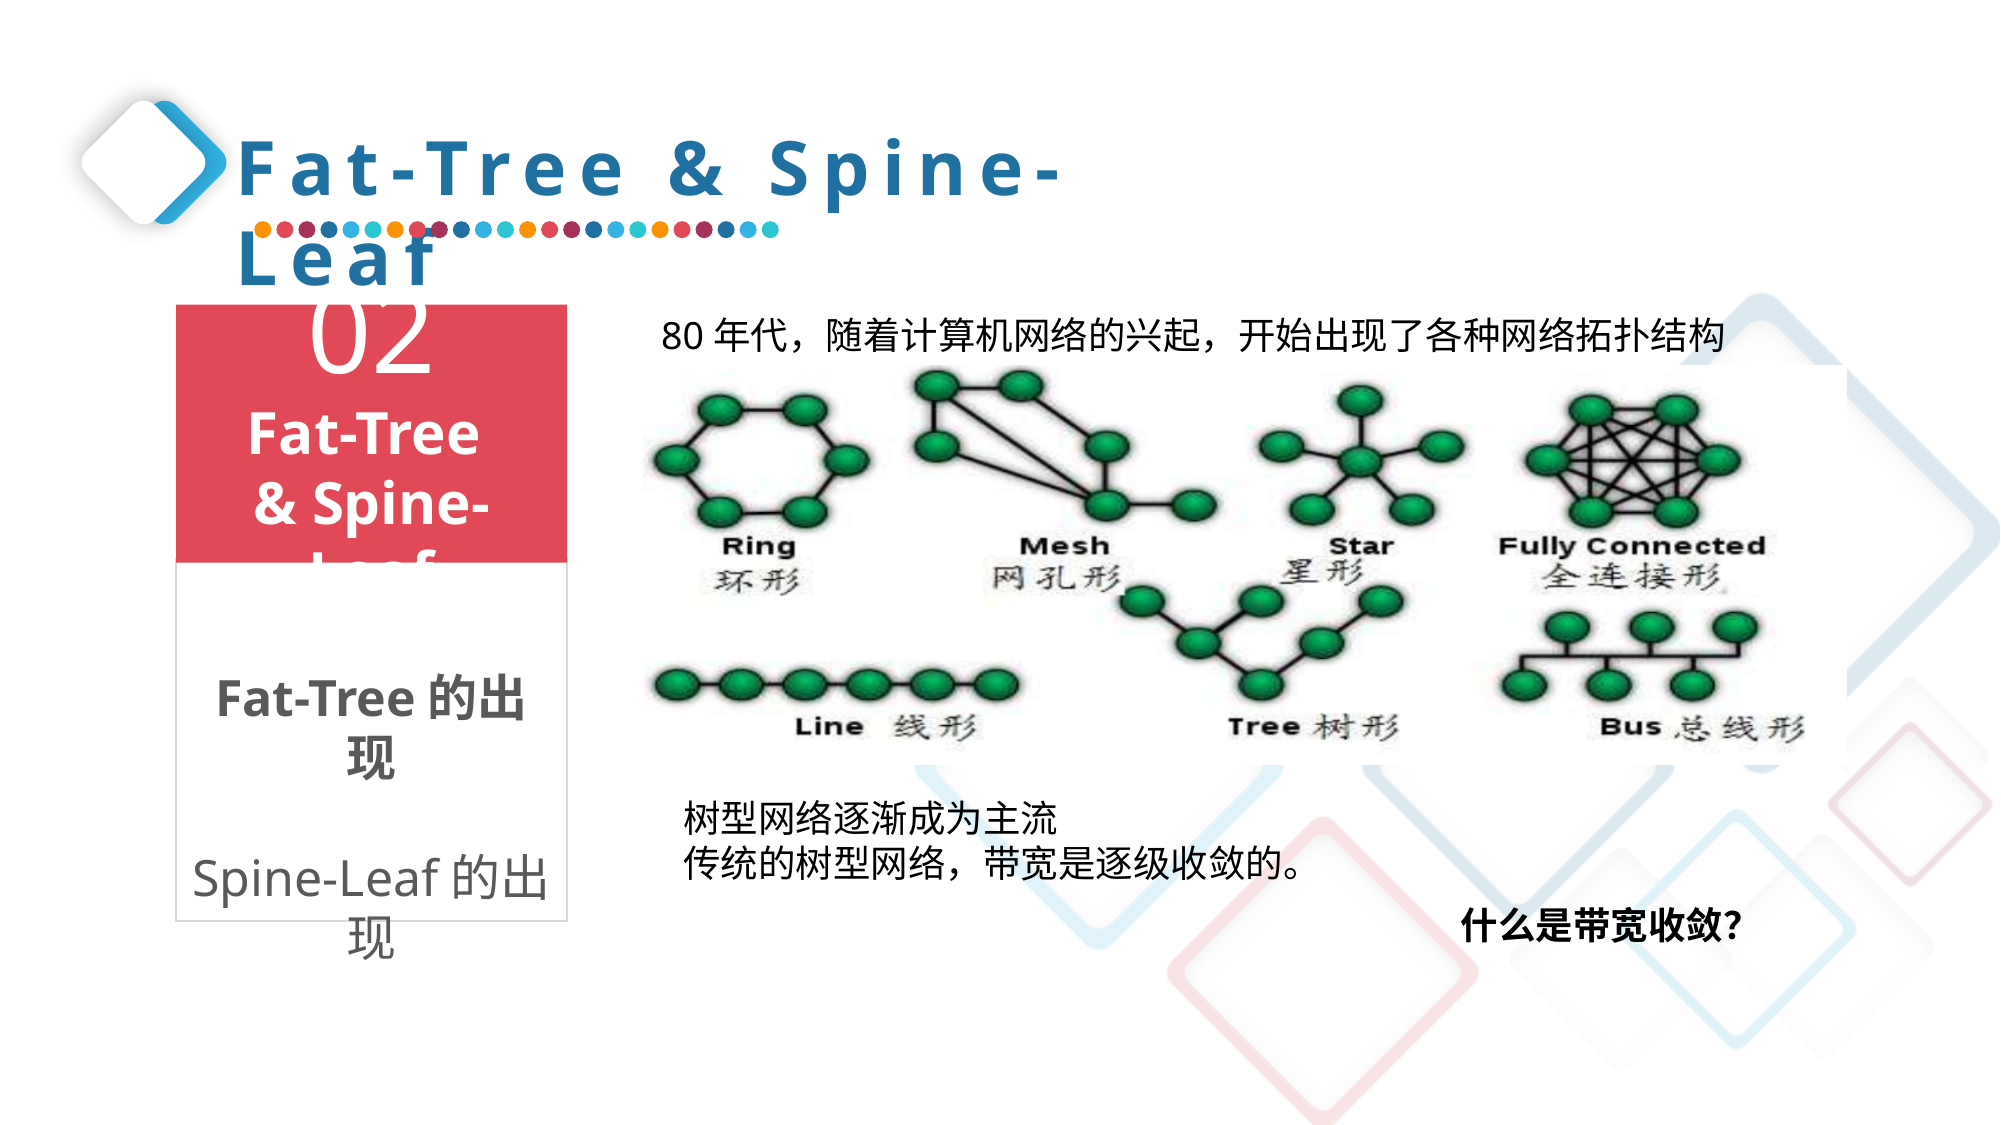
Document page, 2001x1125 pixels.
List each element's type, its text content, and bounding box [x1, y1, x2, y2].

text_box 树型网络逐渐成为主流 传统的树型网络，带宽是逐级收敛的。 [668, 787, 1336, 893]
text_box 80年代，随着计算机网络的兴起，开始出现了各种网络拓扑结构 [646, 304, 1788, 365]
text_box Fat-Tree的出现 Spine-Leaf的出现 [175, 658, 567, 974]
text_box Fat-Tree & Spine-Leaf [220, 113, 1209, 231]
text_box 什么是带宽收敛？ [1445, 894, 2000, 954]
text_box [80, 99, 207, 226]
text_box [176, 563, 568, 921]
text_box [254, 221, 779, 239]
picture [607, 365, 1847, 765]
text_box 02 Fat-Tree & Spine-Leaf [176, 304, 568, 563]
